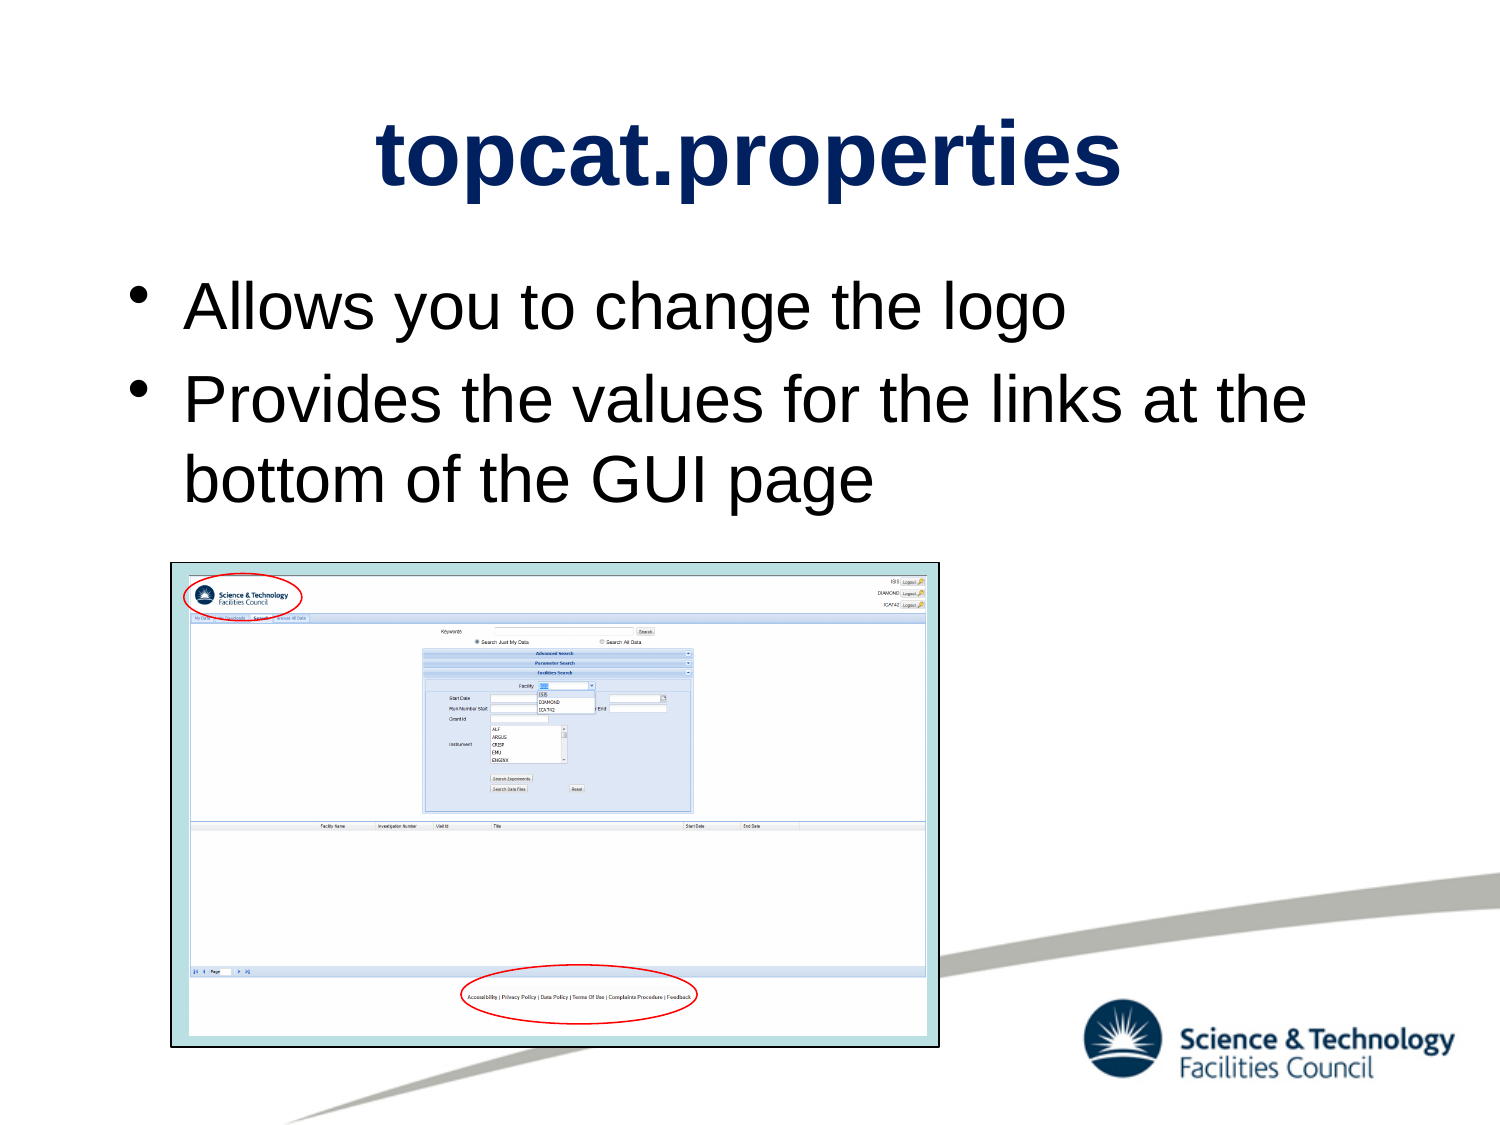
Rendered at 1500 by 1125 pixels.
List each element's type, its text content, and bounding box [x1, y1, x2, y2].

title topcat.properties [0, 54, 1500, 243]
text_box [183, 573, 927, 1036]
text_box [171, 880, 939, 1047]
list Allows you to change the logo Provides the values for the links at the bottom of the GUI page [112, 255, 1388, 880]
picture [0, 868, 1500, 1125]
